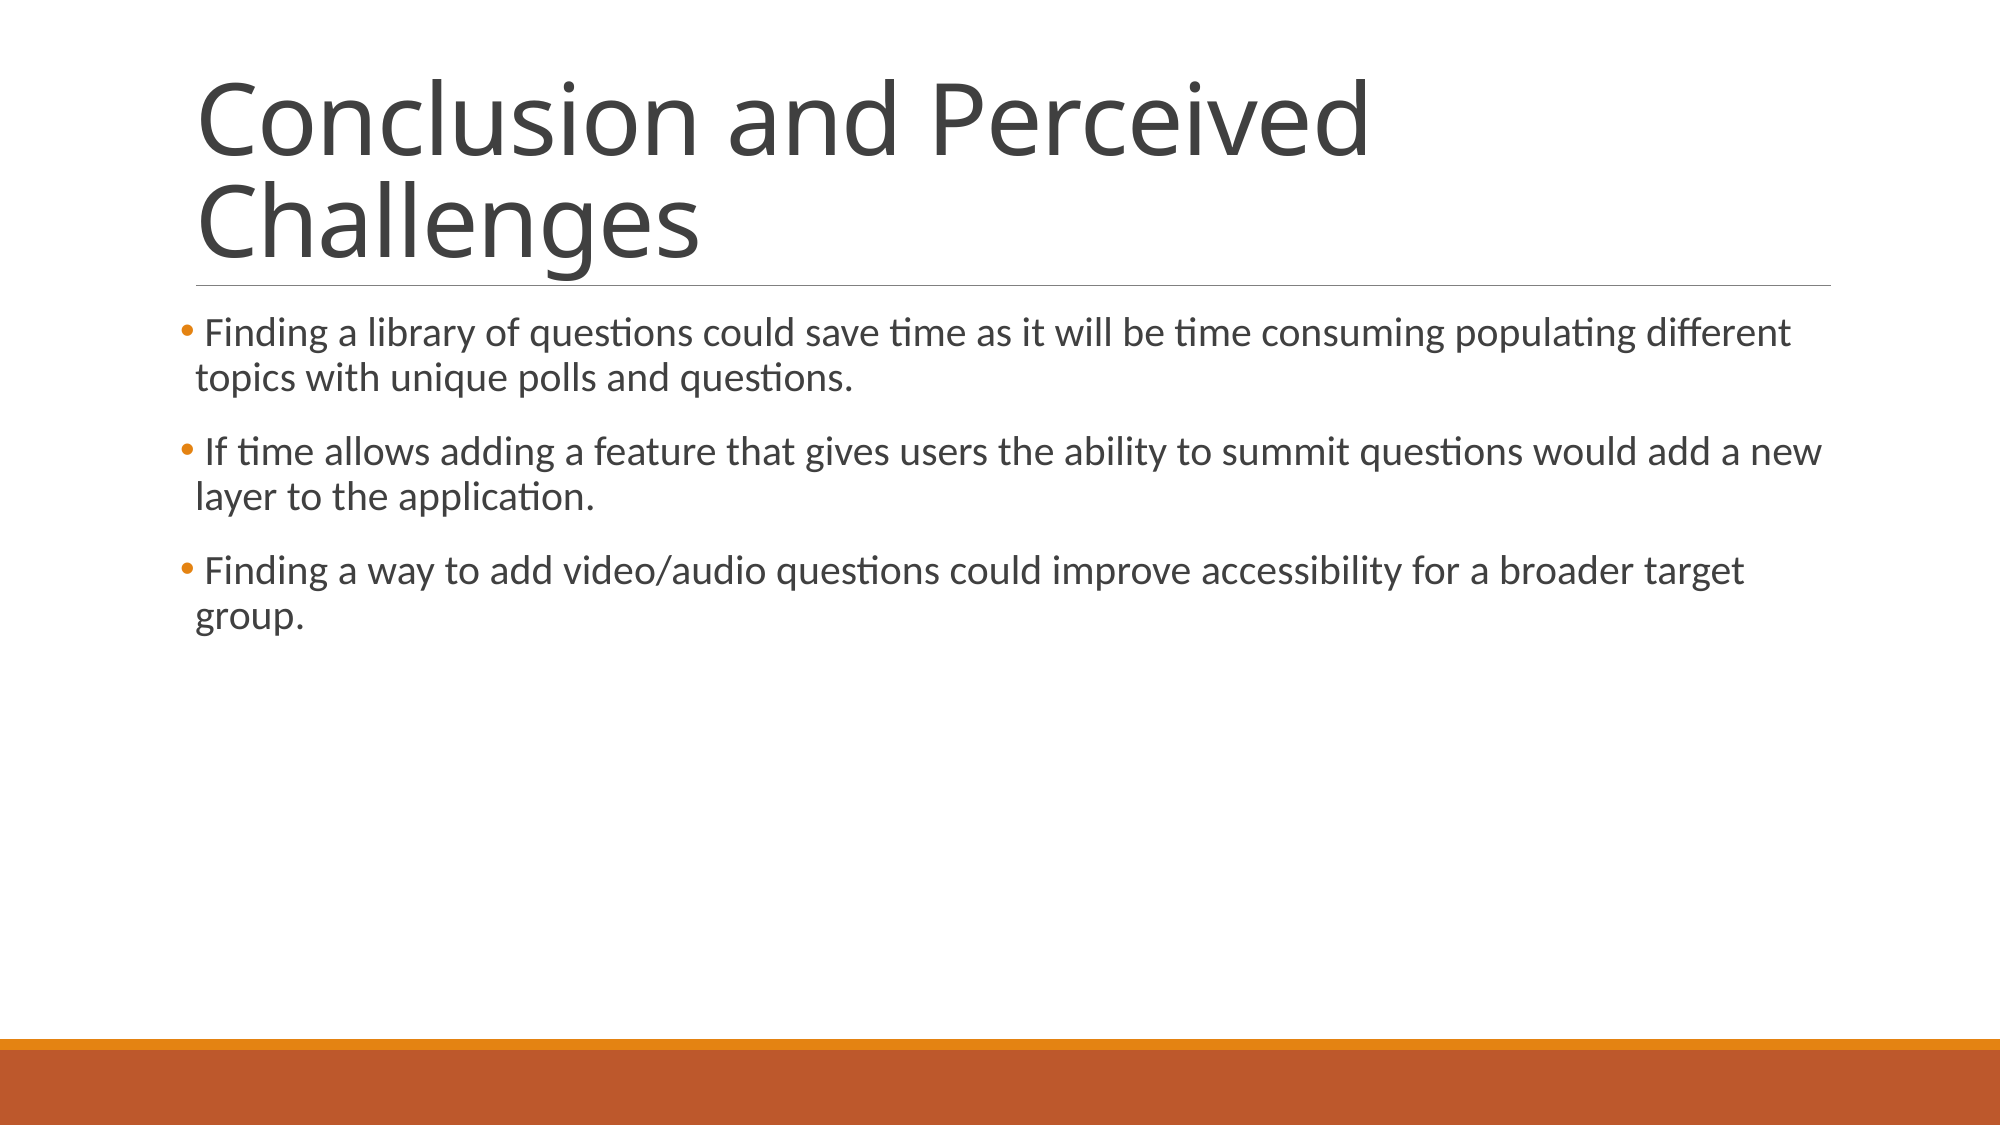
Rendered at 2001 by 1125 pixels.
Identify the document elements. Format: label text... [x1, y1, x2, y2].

list Finding a library of questions could save time as it will be time consuming populating different topics with unique polls and questions. If time allows adding a feature that gives users the ability to summit questions would add a new layer to the application. Finding a way to add video/audio questions could improve accessibility for a broader target group. [180, 302, 1830, 963]
title Conclusion and Perceived Challenges [180, 47, 1830, 285]
